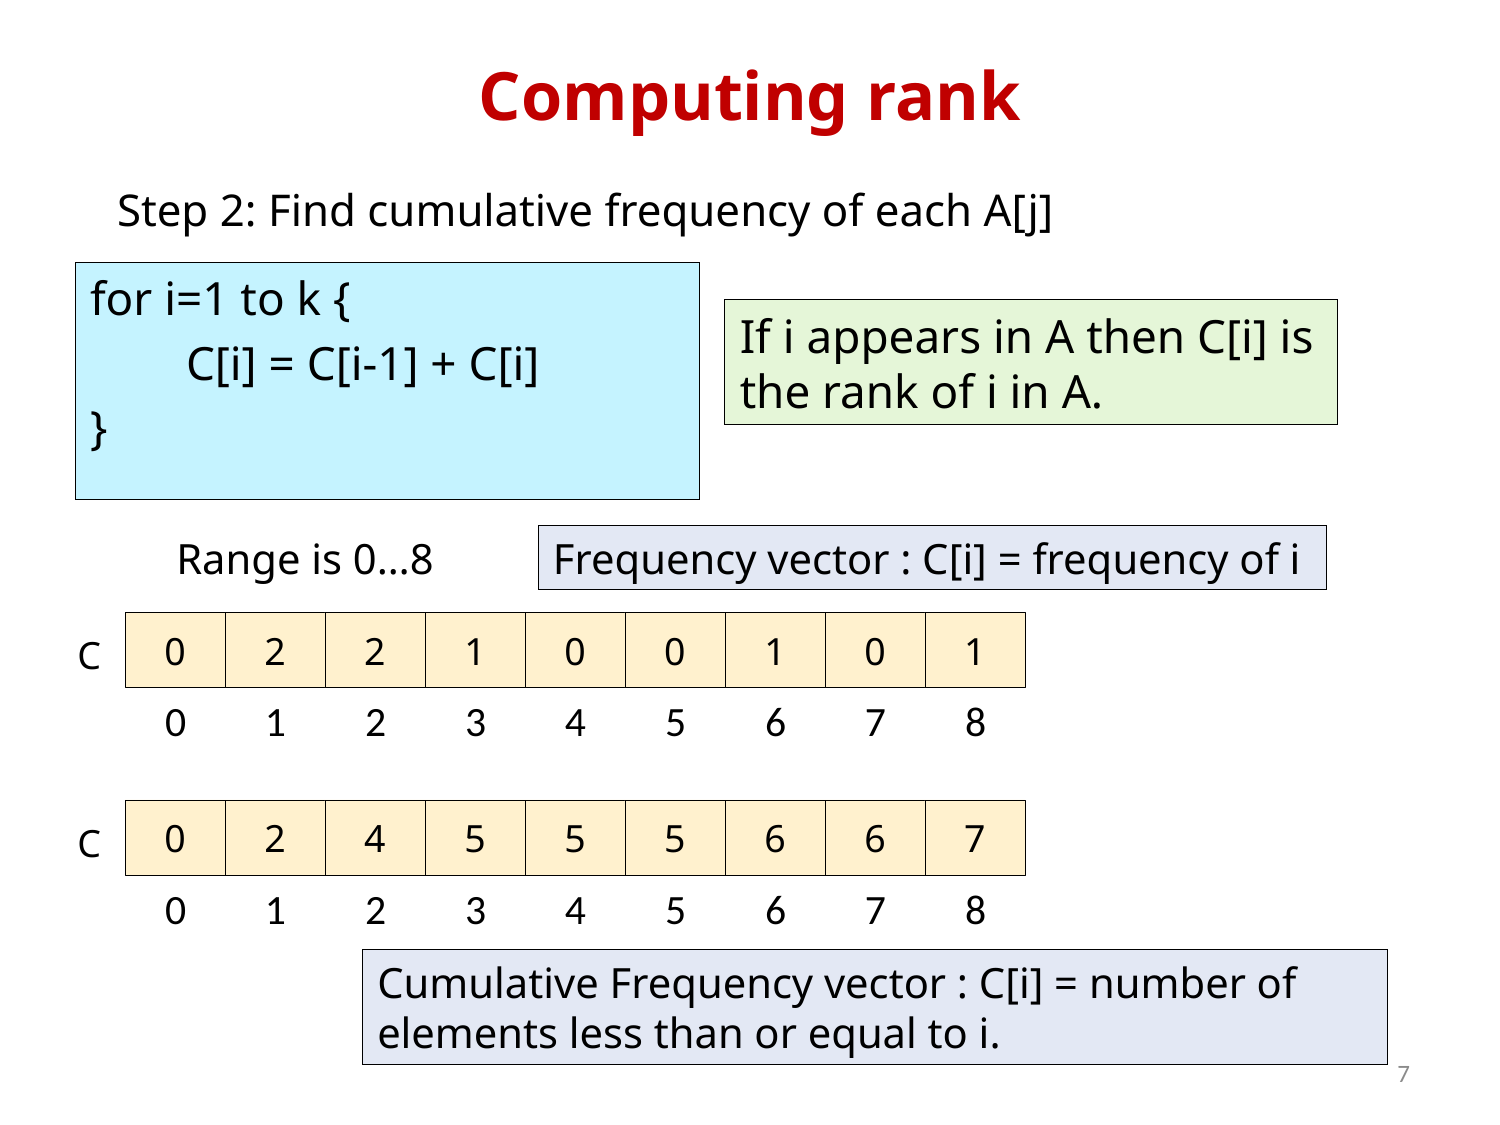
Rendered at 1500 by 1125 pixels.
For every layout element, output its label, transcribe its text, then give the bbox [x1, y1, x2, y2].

text_box 1 [423, 610, 523, 689]
text_box 2 [350, 687, 402, 753]
text_box 2 [323, 610, 423, 689]
text_box 6 [723, 798, 823, 877]
text_box 4 [323, 798, 423, 877]
text_box 6 [823, 798, 923, 877]
text_box 8 [950, 875, 1002, 940]
slide_number 7 [1074, 1042, 1425, 1103]
text_box 5 [423, 798, 523, 877]
text_box 1 [923, 610, 1027, 689]
text_box 0 [523, 610, 623, 689]
text_box Cumulative Frequency vector : C[i] = number of elements less than or equal to i. [362, 949, 1388, 1065]
text_box 0 [123, 798, 223, 877]
text_box 2 [223, 798, 323, 877]
list for i=1 to k { C[i] = C[i-1] + C[i] } [75, 262, 700, 500]
text_box 7 [850, 687, 902, 753]
text_box 6 [750, 875, 802, 940]
text_box 5 [650, 687, 702, 753]
text_box If i appears in A then C[i] is the rank of i in A. [724, 299, 1338, 425]
text_box 1 [250, 687, 302, 753]
text_box 7 [850, 875, 902, 940]
text_box 0 [123, 610, 223, 689]
text_box 3 [450, 875, 502, 940]
text_box 5 [650, 875, 702, 940]
text_box 1 [723, 610, 823, 689]
text_box 1 [250, 875, 302, 940]
text_box Frequency vector : C[i] = frequency of i [538, 525, 1327, 590]
text_box 7 [923, 798, 1027, 877]
text_box 0 [823, 610, 923, 689]
text_box 2 [350, 875, 402, 940]
text_box 2 [223, 610, 323, 689]
text_box 8 [950, 687, 1002, 753]
text_box 0 [623, 610, 723, 689]
text_box 0 [150, 875, 202, 940]
text_box 5 [623, 798, 723, 877]
text_box 3 [450, 687, 502, 753]
text_box 4 [550, 875, 602, 940]
text_box C [62, 812, 121, 873]
text_box C [62, 624, 121, 685]
text_box 6 [750, 687, 802, 753]
title Computing rank [75, 0, 1425, 188]
text_box Range is 0…8 [161, 525, 460, 590]
text_box 5 [523, 798, 623, 877]
text_box 0 [150, 687, 202, 753]
text_box Step 2: Find cumulative frequency of each A[j] [102, 174, 1070, 243]
text_box 4 [550, 687, 602, 753]
